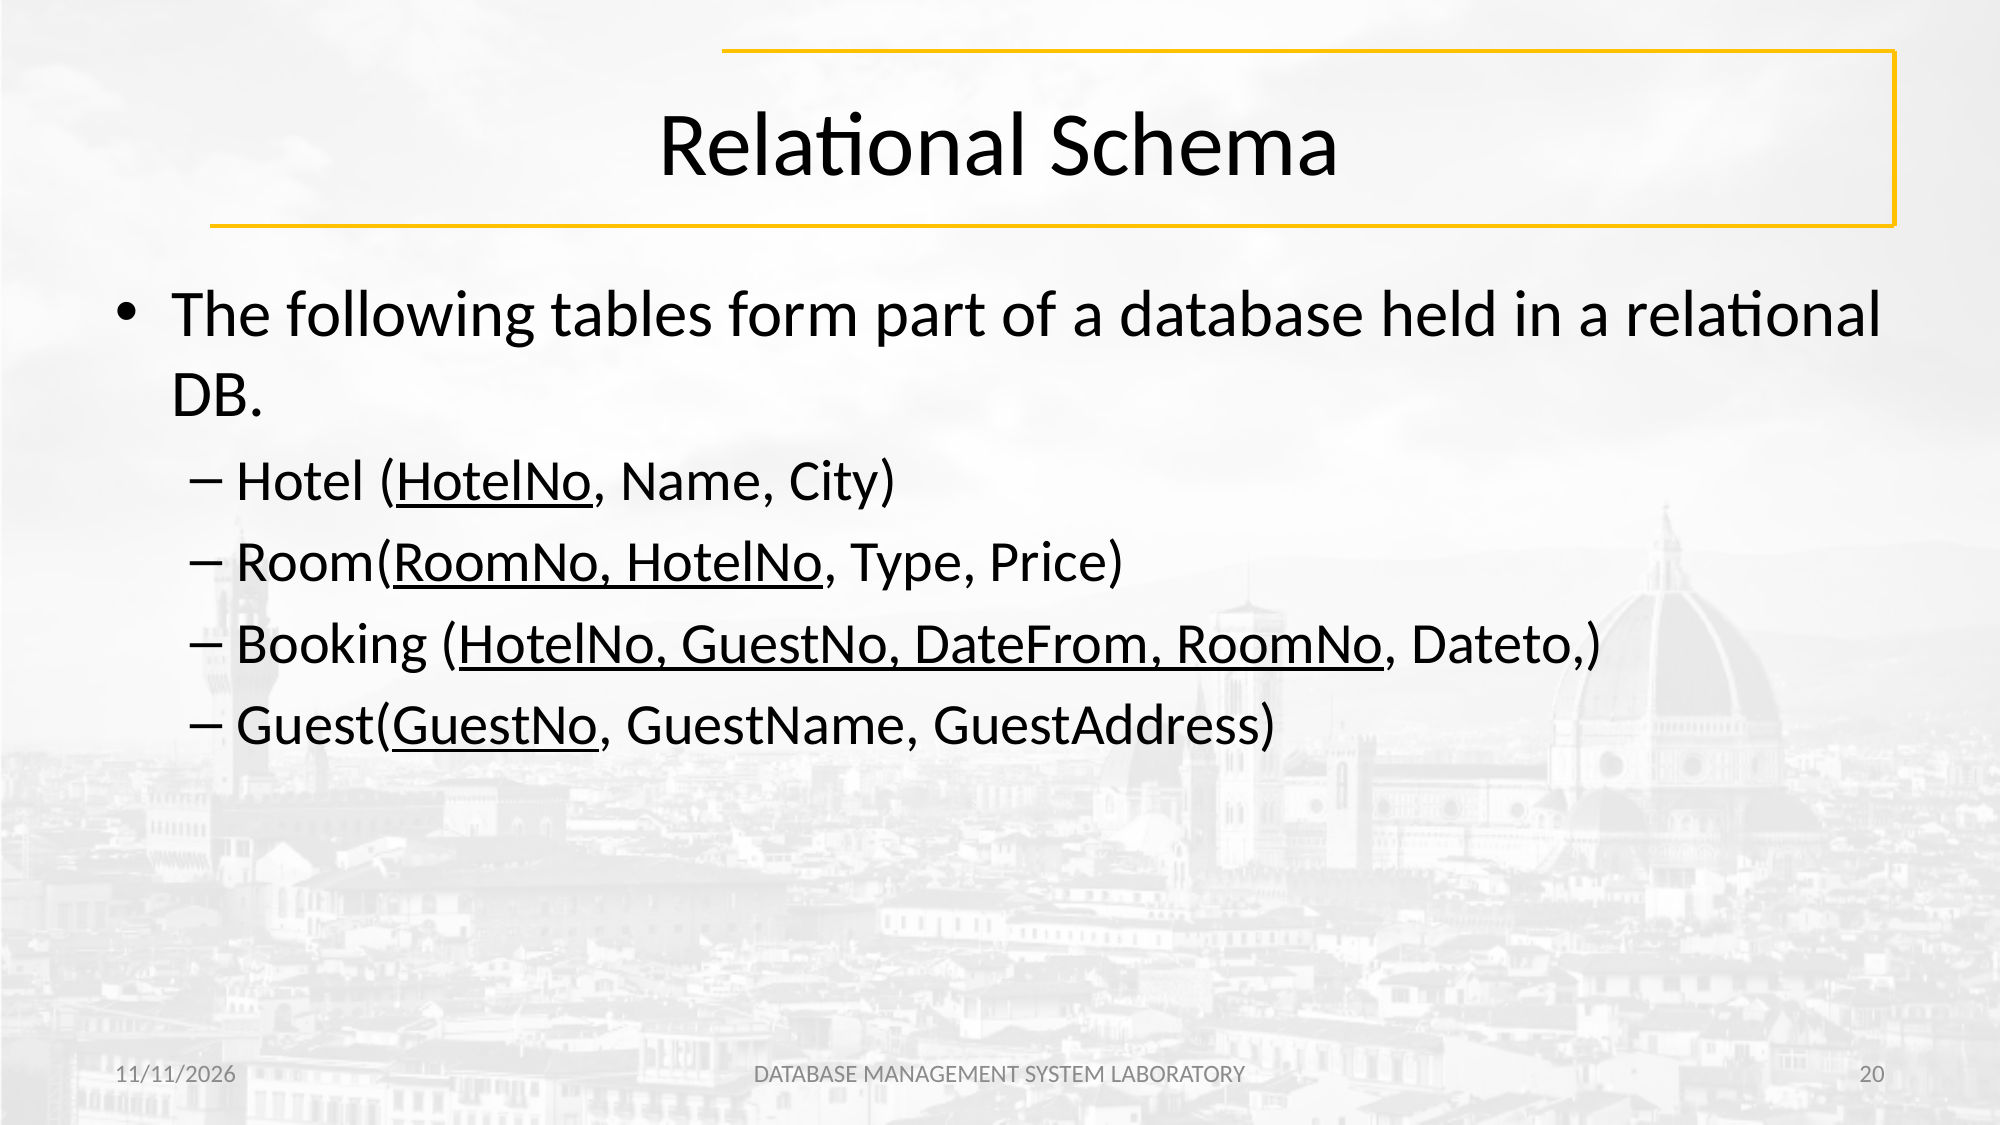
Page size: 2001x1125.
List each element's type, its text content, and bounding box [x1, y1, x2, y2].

title Relational Schema [99, 45, 1900, 233]
footer DATABASE MANAGEMENT SYSTEM LABORATORY [683, 1042, 1317, 1103]
slide_number 20 [1433, 1042, 1900, 1103]
list The following tables form part of a database held in a relational DB. Hotel (HotelNo, Name, City) Room(RoomNo, HotelNo, Type, Price) Booking (HotelNo, GuestNo, DateFrom, RoomNo, Dateto,) Guest(GuestNo, GuestName, GuestAddress) [99, 262, 1900, 1005]
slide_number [99, 1042, 567, 1103]
